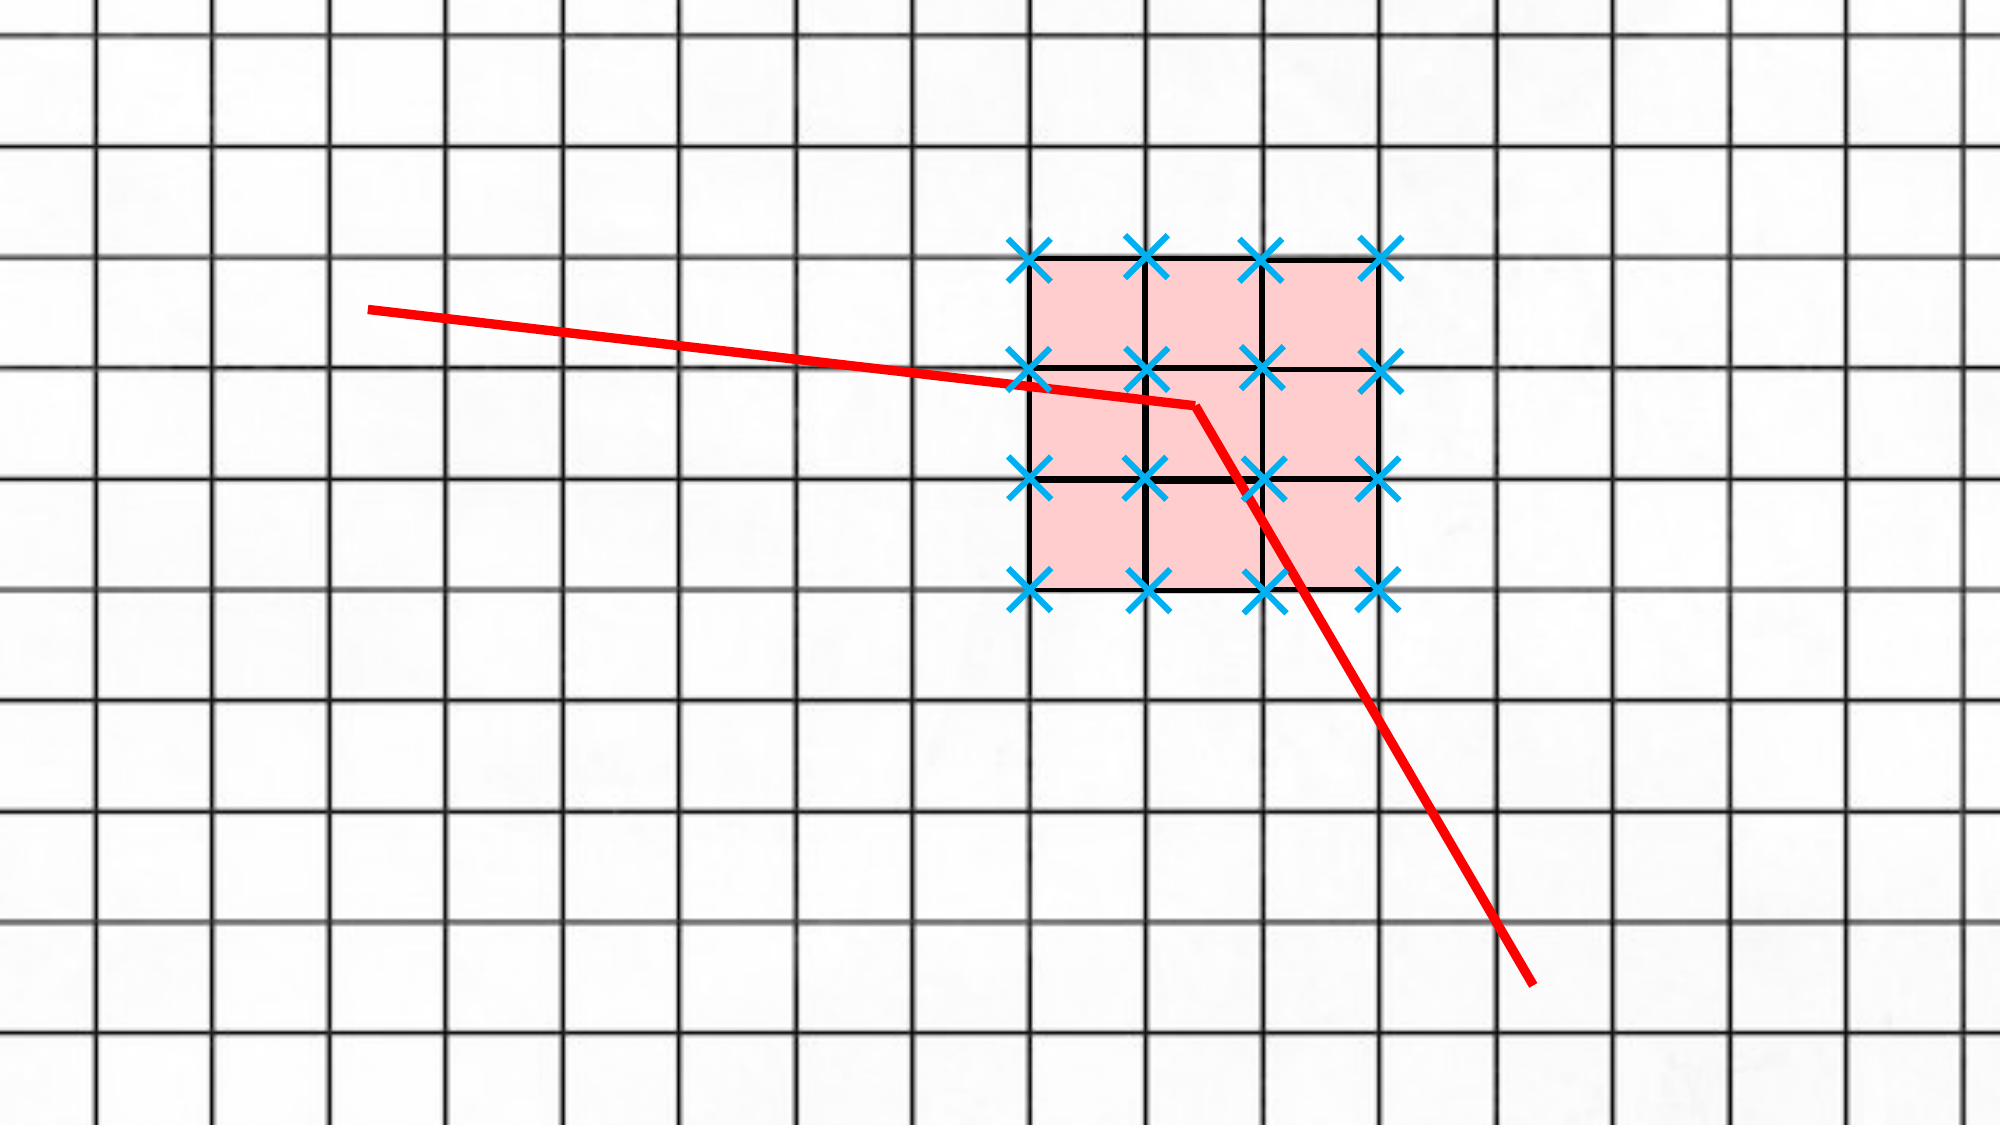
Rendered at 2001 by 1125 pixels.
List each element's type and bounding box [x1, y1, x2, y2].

picture [0, 0, 2000, 1125]
text_box [367, 308, 1196, 407]
text_box [1194, 405, 1534, 986]
